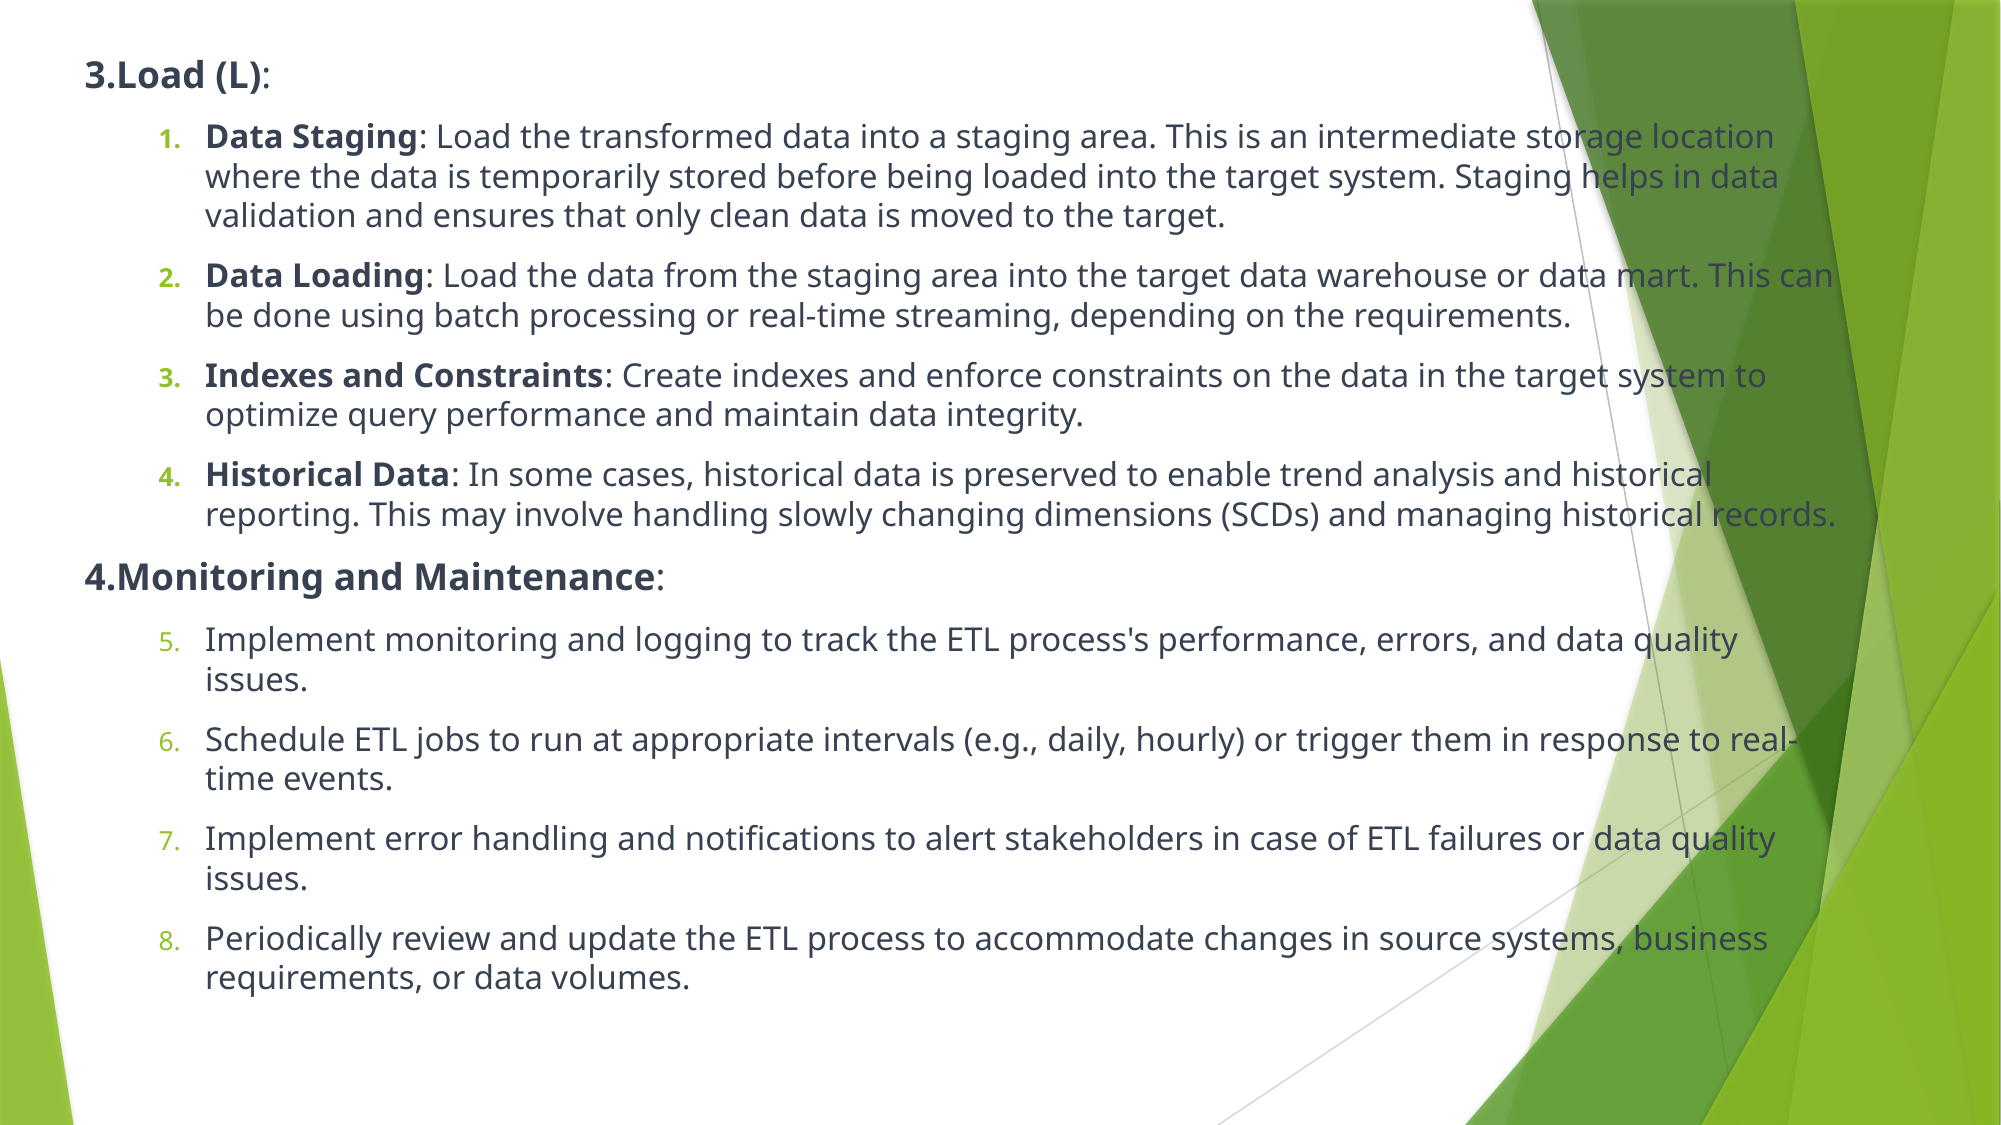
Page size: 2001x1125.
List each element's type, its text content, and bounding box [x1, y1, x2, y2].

list 3.Load (L): Data Staging: Load the transformed data into a staging area. This is an intermediate storage location where the data is temporarily stored before being loaded into the target system. Staging helps in data validation and ensures that only clean data is moved to the target. Data Loading: Load the data from the staging area into the target data warehouse or data mart. This can be done using batch processing or real-time streaming, depending on the requirements. Indexes and Constraints: Create indexes and enforce constraints on the data in the target system to optimize query performance and maintain data integrity. Historical Data: In some cases, historical data is preserved to enable trend analysis and historical reporting. This may involve handling slowly changing dimensions (SCDs) and managing historical records. 4.Monitoring and Maintenance: Implement monitoring and logging to track the ETL process's performance, errors, and data quality issues. Schedule ETL jobs to run at appropriate intervals (e.g., daily, hourly) or trigger them in response to real-time events. Implement error handling and notifications to alert stakeholders in case of ETL failures or data quality issues. Periodically review and update the ETL process to accommodate changes in source systems, business requirements, or data volumes. [69, 43, 1863, 1040]
